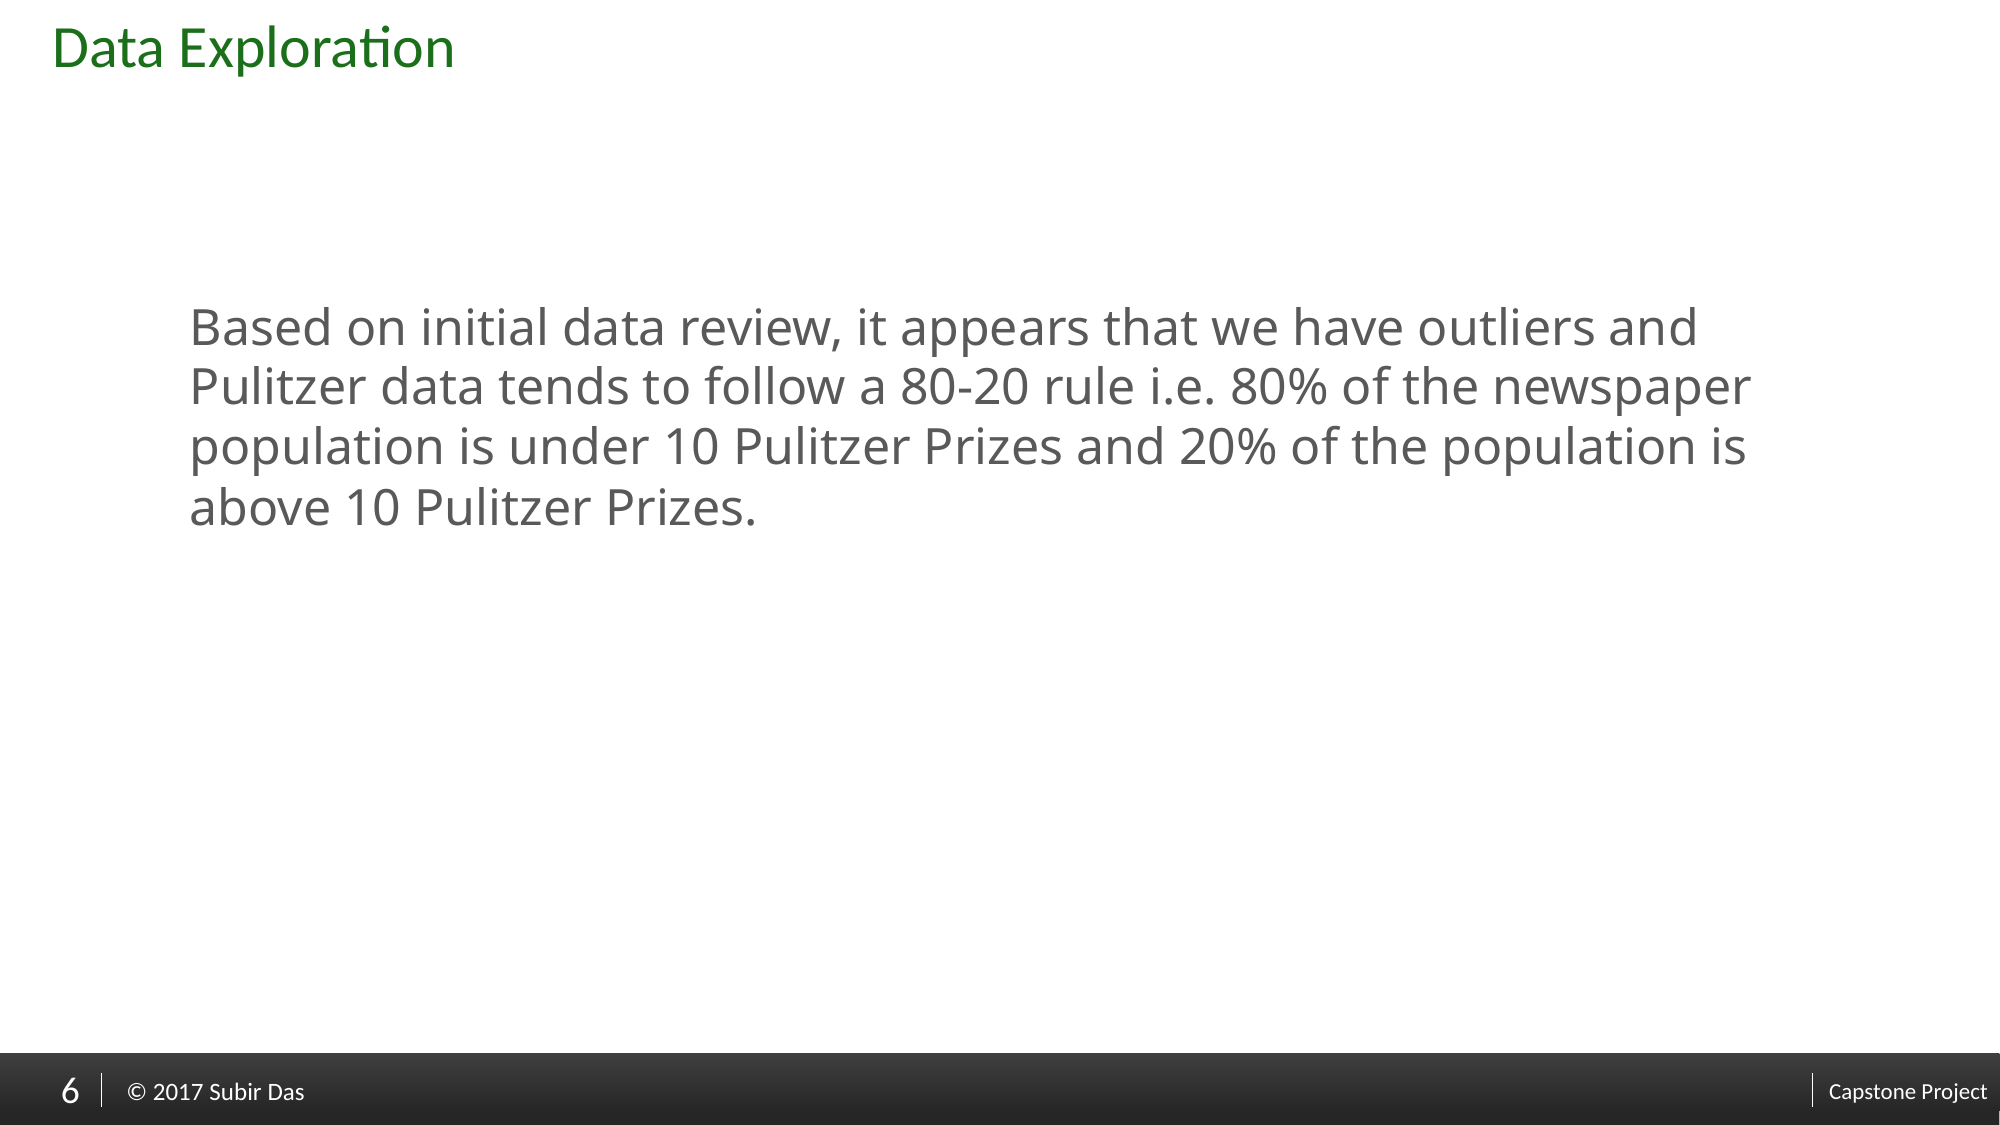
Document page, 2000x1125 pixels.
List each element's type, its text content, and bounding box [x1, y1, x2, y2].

text_box Based on initial data review, it appears that we have outliers and Pulitzer data tends to follow a 80-20 rule i.e. 80% of the newspaper population is under 10 Pulitzer Prizes and 20% of the population is above 10 Pulitzer Prizes. [174, 287, 1800, 543]
title Data Exploration [37, 0, 1963, 88]
